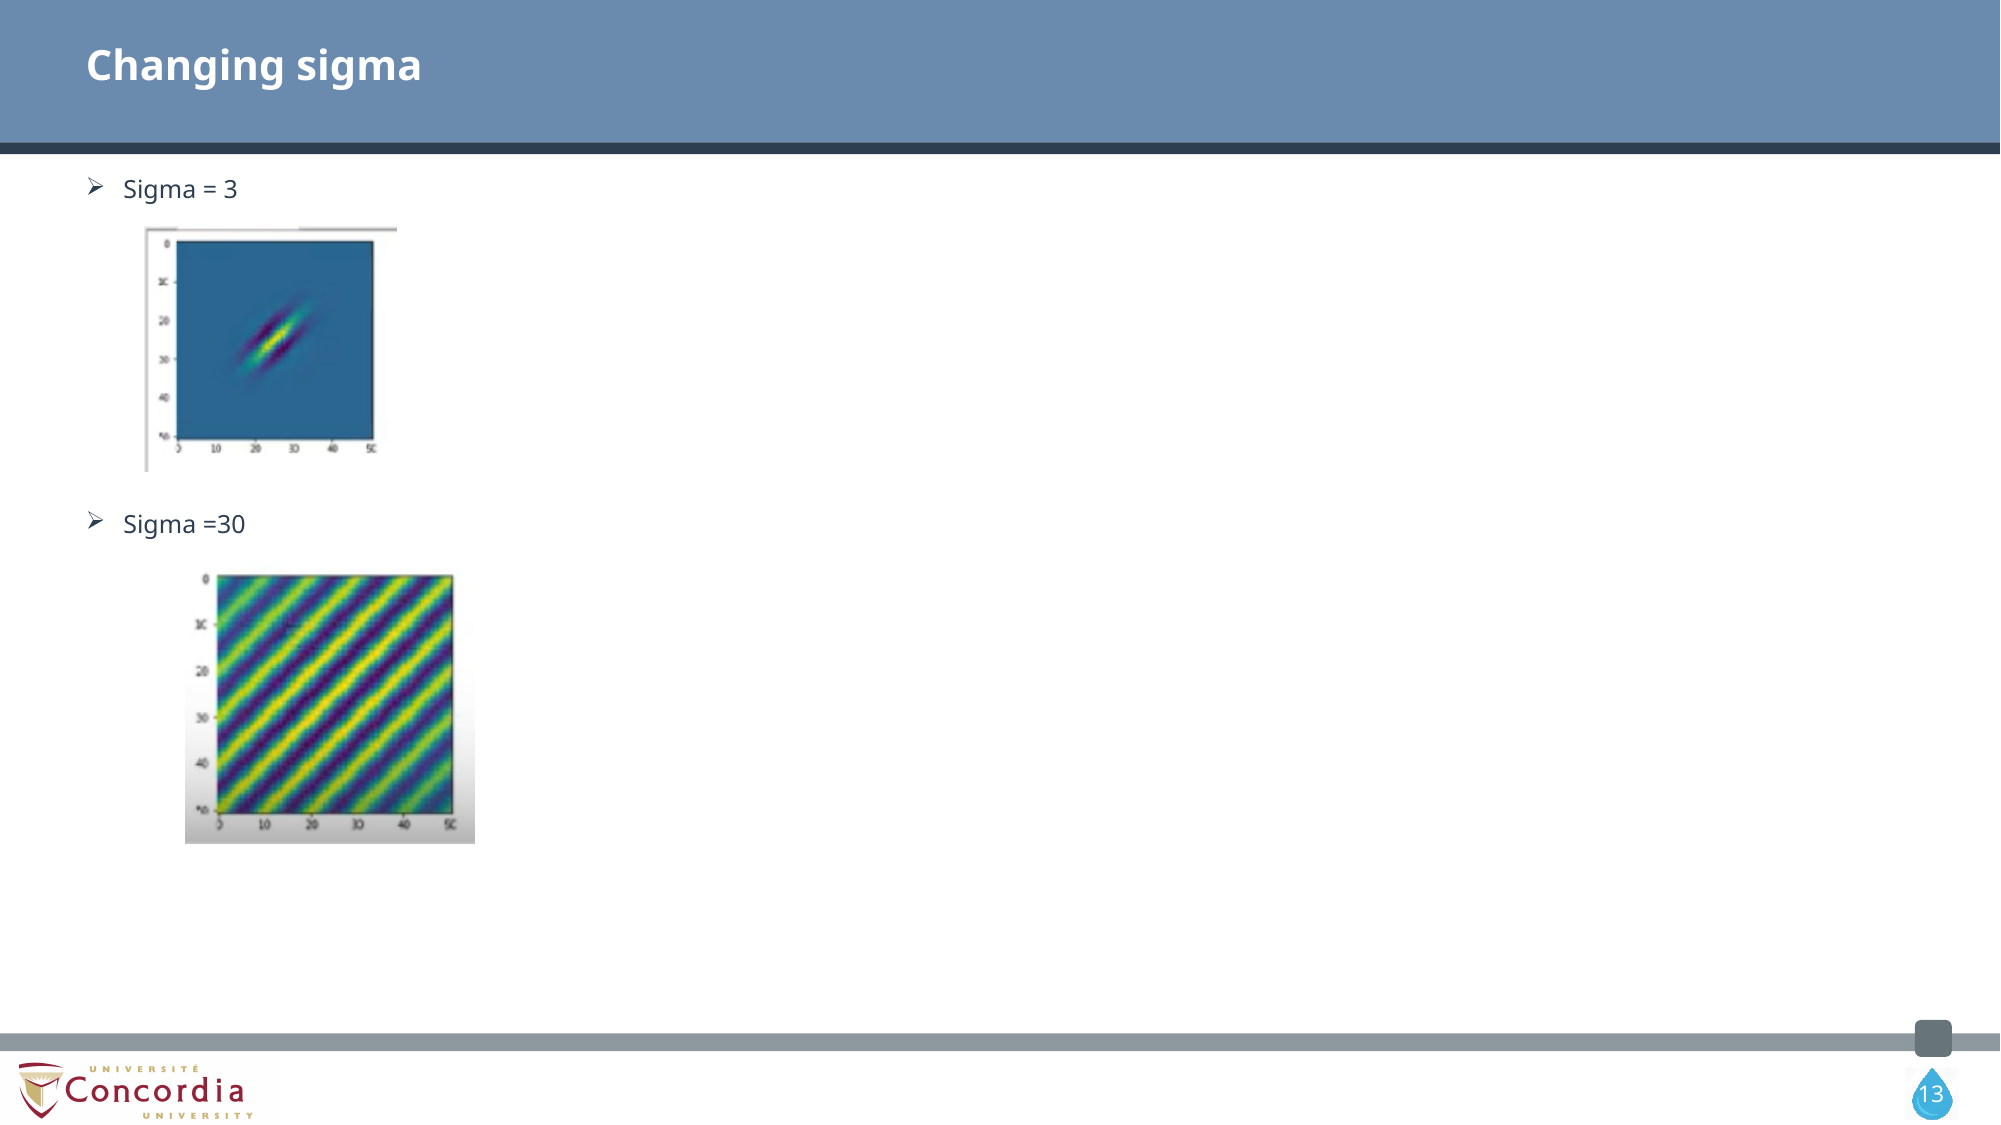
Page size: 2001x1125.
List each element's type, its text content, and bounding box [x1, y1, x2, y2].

list Sigma = 3 Sigma =30 [70, 170, 1932, 991]
picture [185, 562, 475, 844]
picture [144, 226, 397, 473]
slide_number 13 [1885, 1062, 1978, 1125]
picture [1, 1057, 281, 1125]
title Changing sigma [70, 2, 1932, 133]
